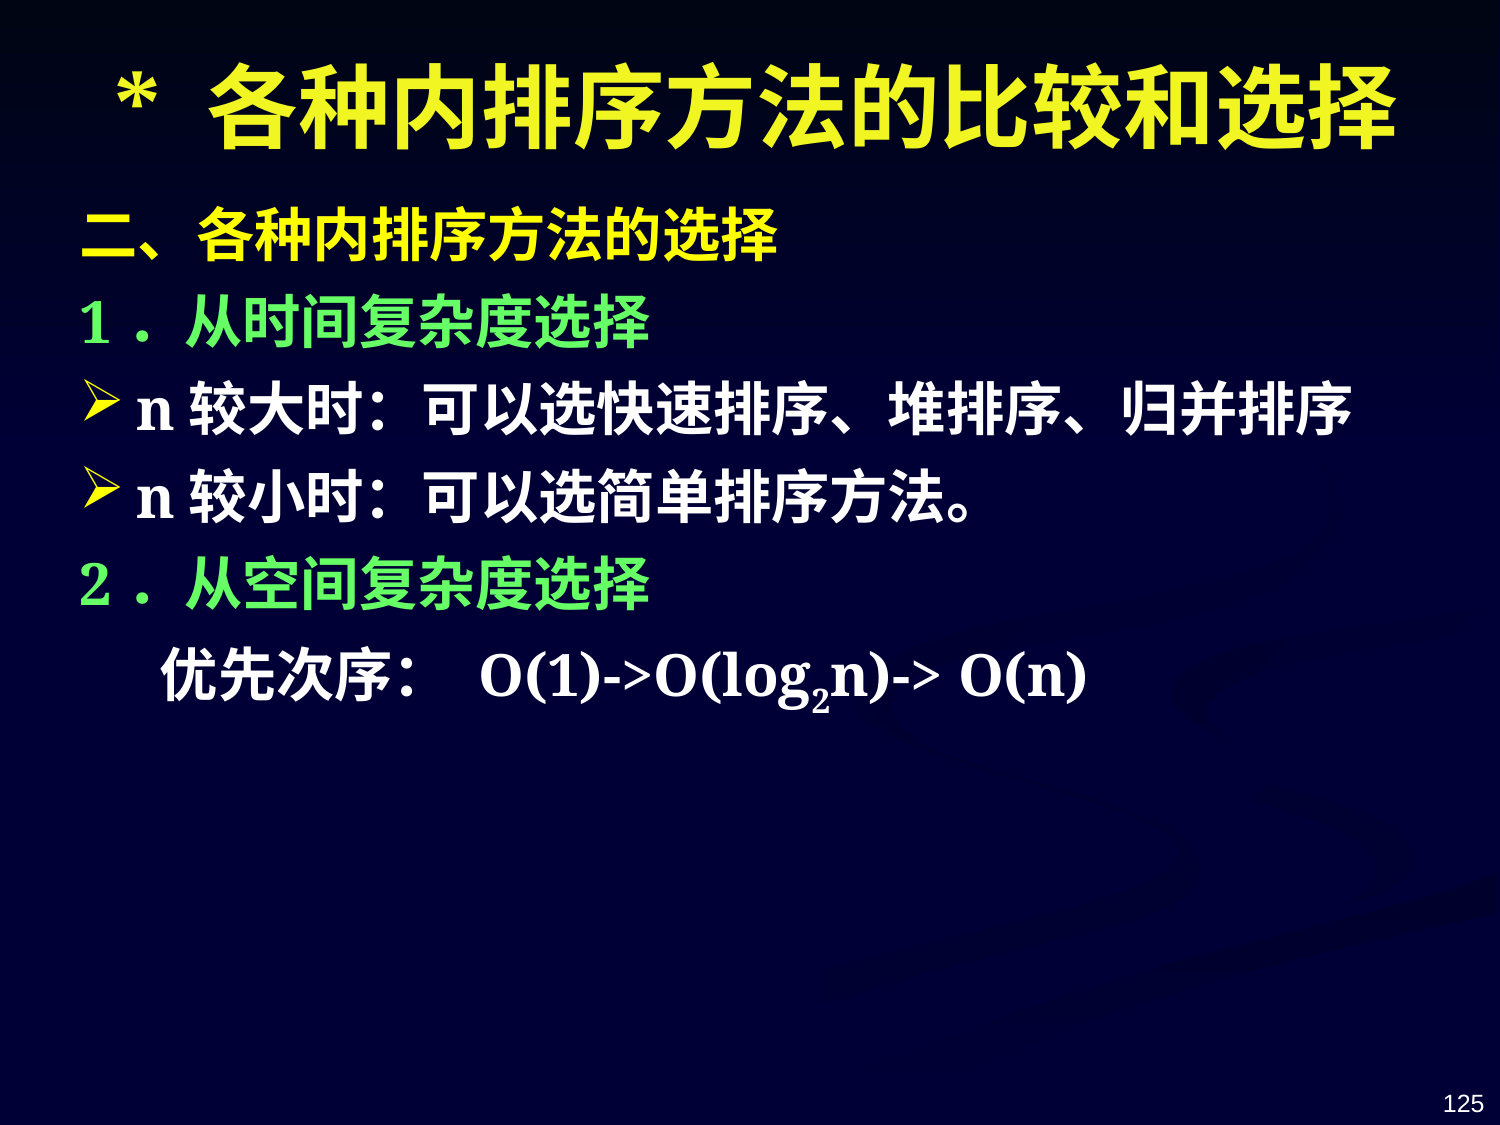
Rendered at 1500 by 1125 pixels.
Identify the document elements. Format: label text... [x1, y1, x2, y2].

slide_number 125 [1149, 1046, 1500, 1125]
list 二、各种内排序方法的选择 1．从时间复杂度选择 n较大时：可以选快速排序、堆排序、归并排序 n较小时：可以选简单排序方法。 2．从空间复杂度选择 优先次序： O(1)->O(log2n)-> O(n) [64, 172, 1453, 1000]
text_box * 各种内排序方法的比较和选择 [100, 42, 1414, 168]
